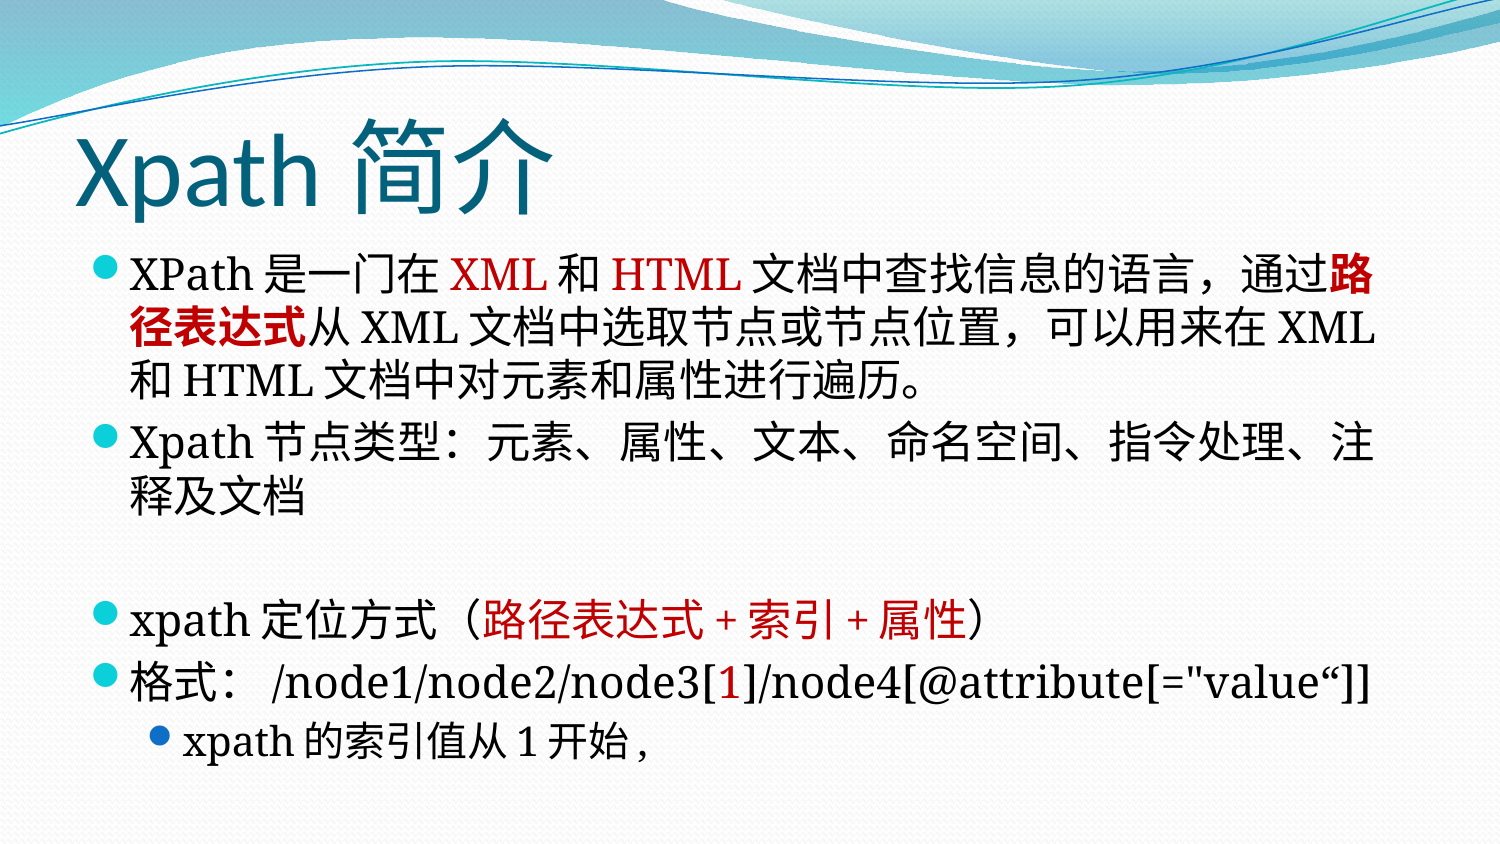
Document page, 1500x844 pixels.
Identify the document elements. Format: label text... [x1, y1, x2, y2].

title Xpath简介 [75, 86, 1425, 228]
list XPath是一门在XML和HTML文档中查找信息的语言，通过路径表达式从XML文档中选取节点或节点位置，可以用来在XML和HTML文档中对元素和属性进行遍历。 Xpath节点类型：元素、属性、文本、命名空间、指令处理、注释及文档 xpath定位方式（路径表达式+索引+属性） 格式：/node1/node2/node3[1]/node4[@attribute[="value“]] xpath的索引值从1开始, [75, 238, 1425, 779]
